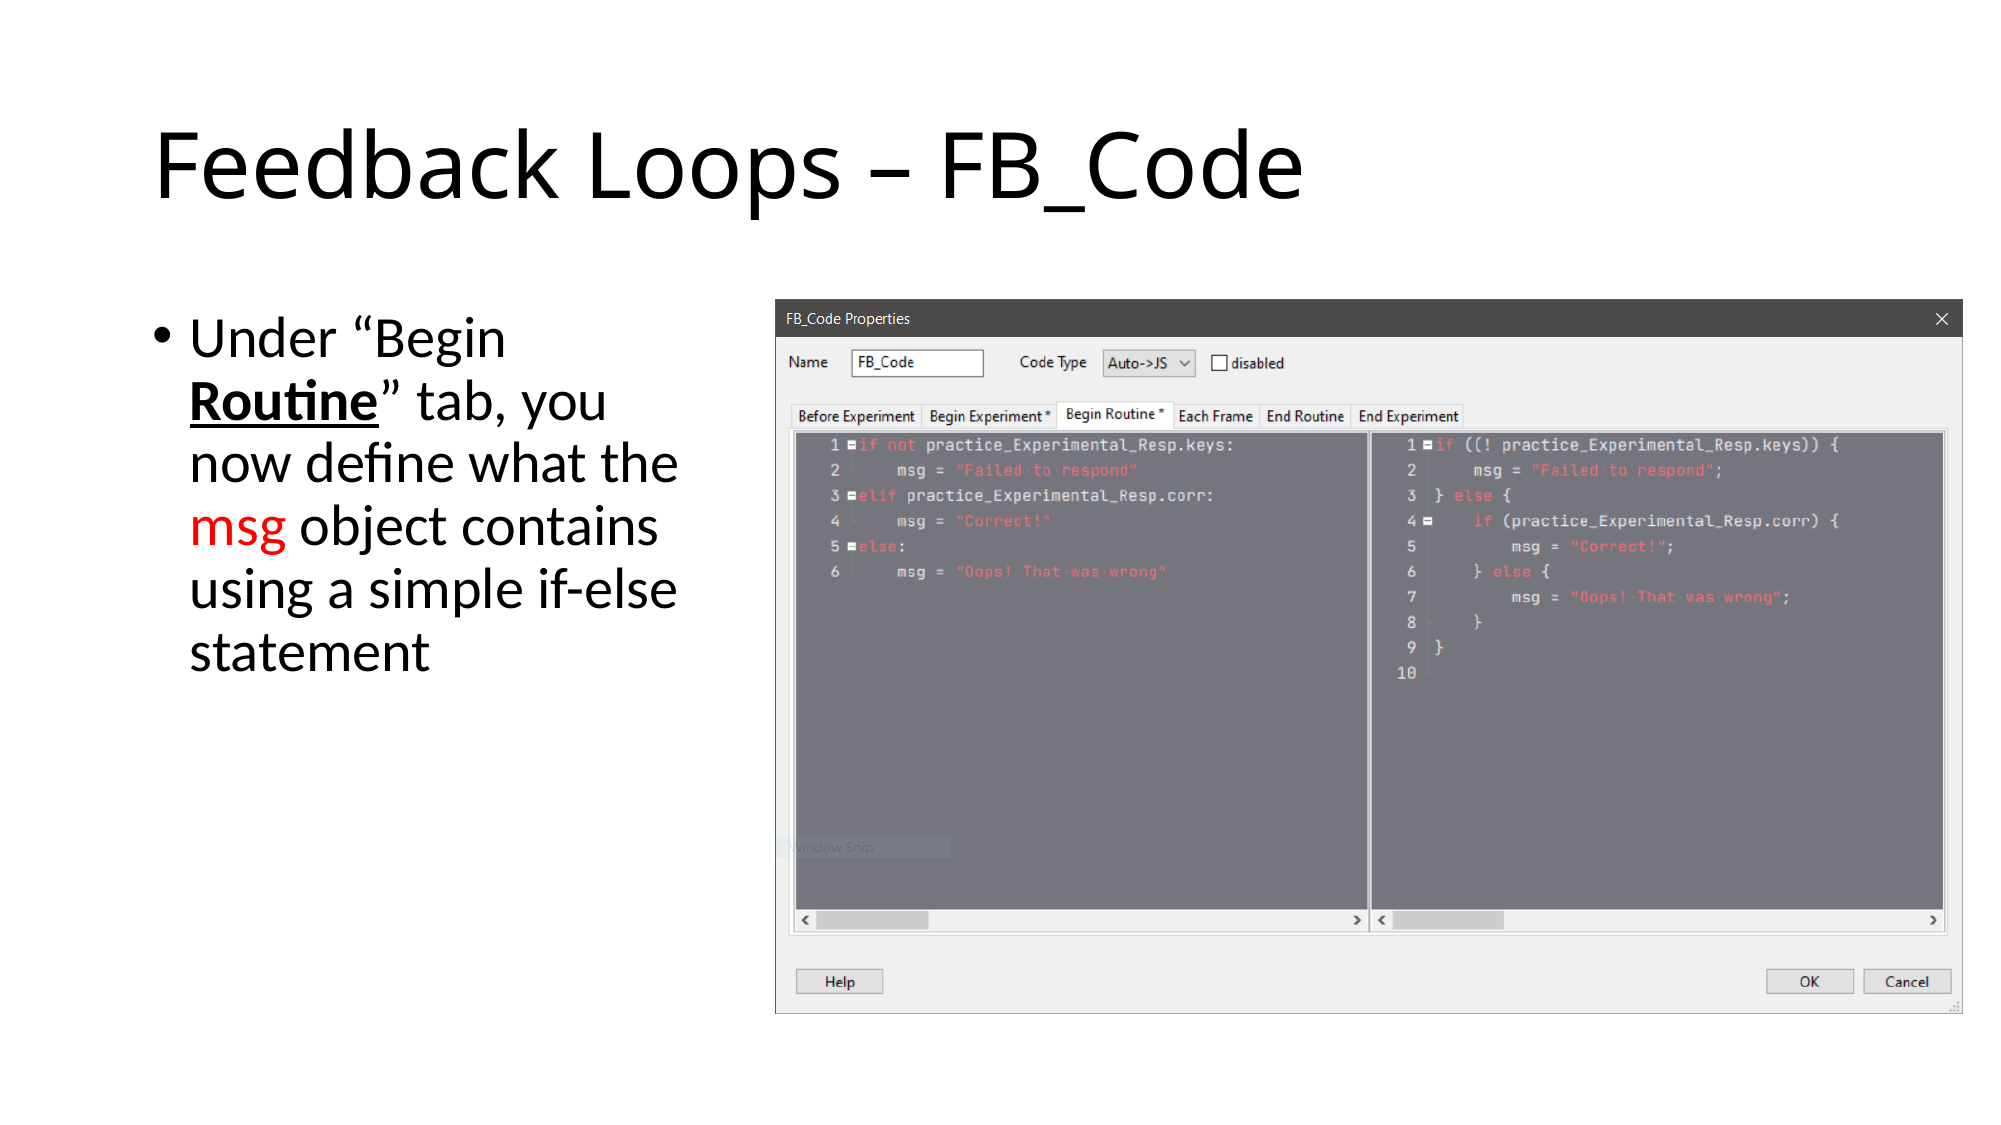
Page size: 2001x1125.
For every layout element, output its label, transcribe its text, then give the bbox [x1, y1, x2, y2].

picture [775, 299, 1963, 1014]
title Feedback Loops – FB_Code [137, 59, 1863, 278]
text_box Under “Begin Routine” tab, you now define what the msg object contains using a simple if-else statement [137, 299, 733, 1014]
